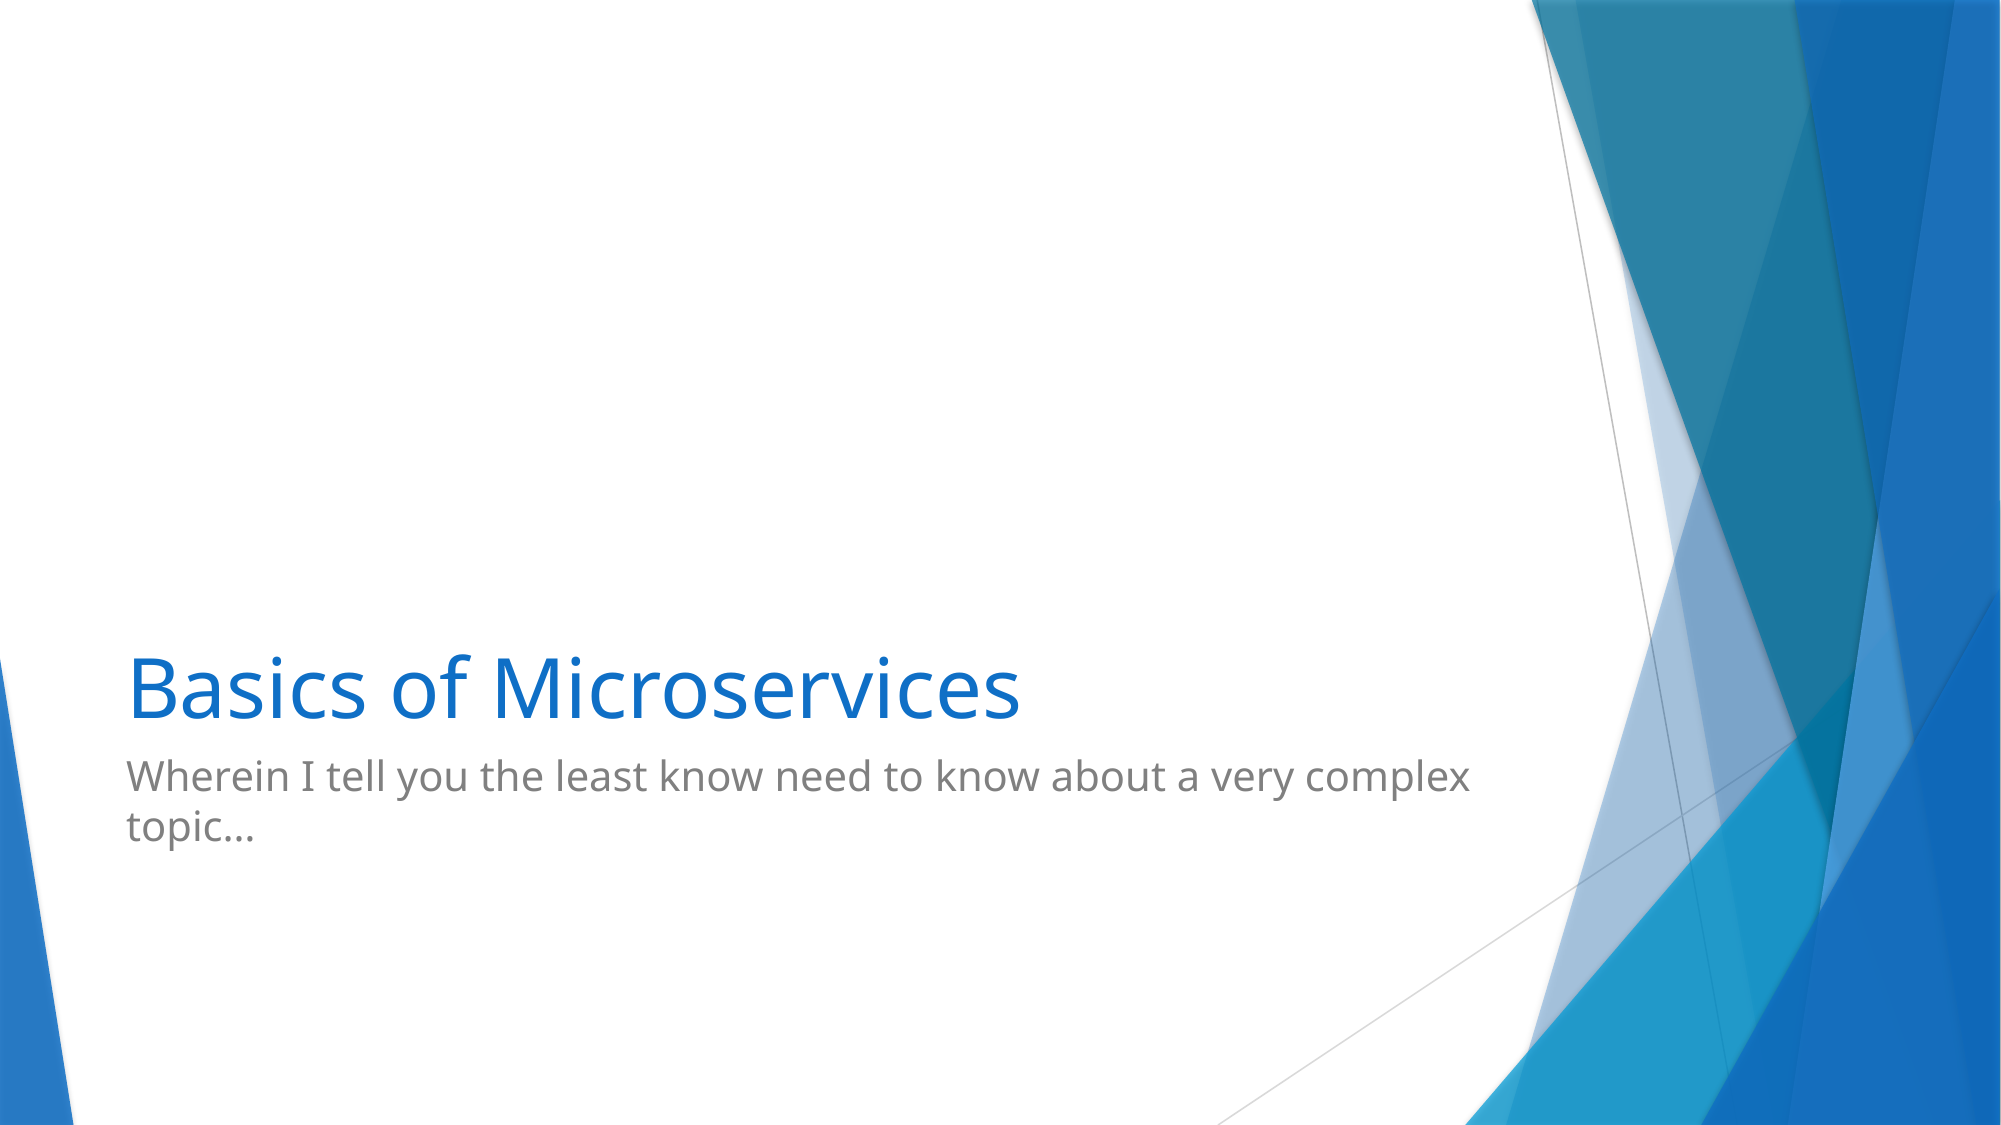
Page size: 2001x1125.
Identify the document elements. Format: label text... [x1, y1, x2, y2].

list Wherein I tell you the least know need to know about a very complex topic… [111, 742, 1522, 884]
title Basics of Microservices [111, 443, 1522, 742]
